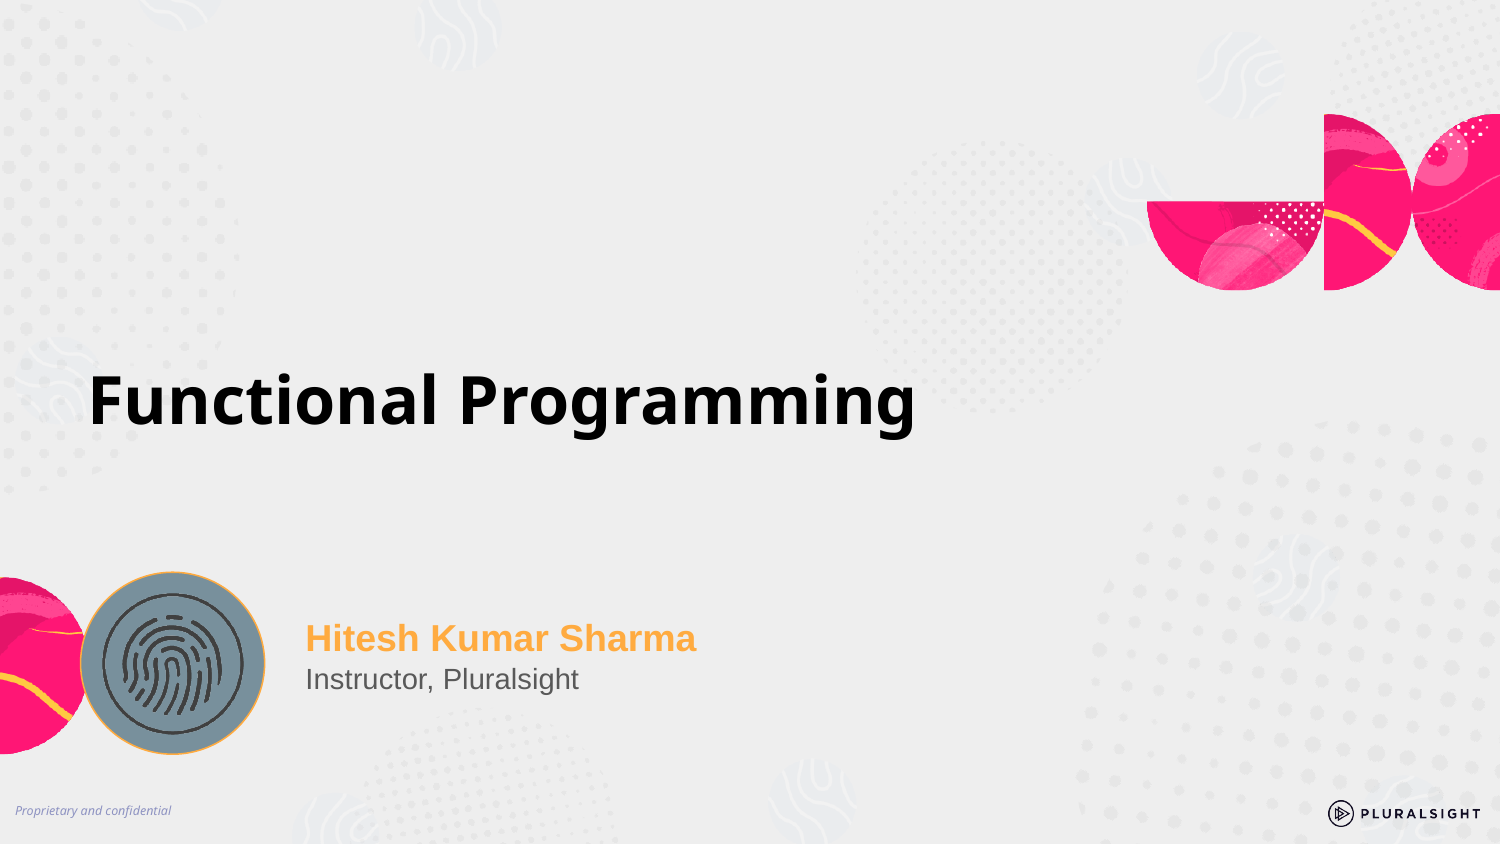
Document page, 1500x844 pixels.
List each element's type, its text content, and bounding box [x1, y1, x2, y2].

list Instructor, Pluralsight [305, 664, 1018, 710]
list Hitesh Kumar Sharma [305, 619, 1018, 664]
title Functional Programming [72, 321, 1397, 447]
picture [0, 0, 1500, 844]
